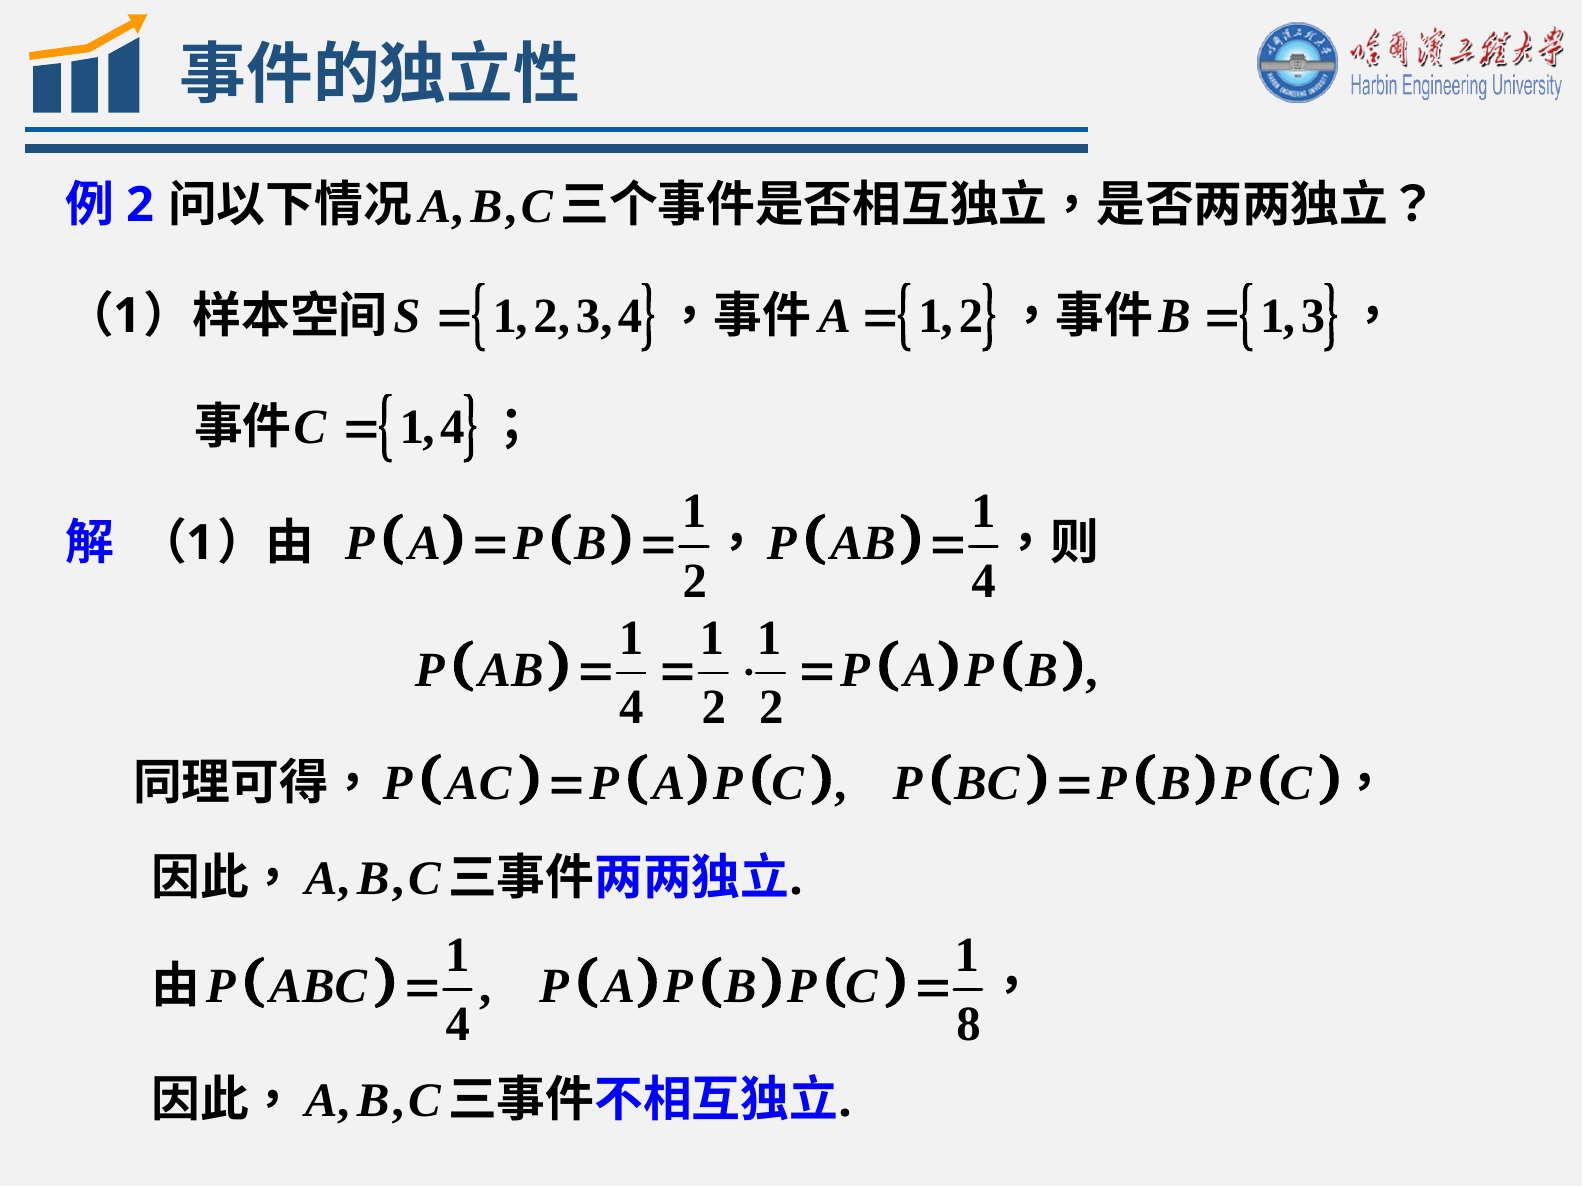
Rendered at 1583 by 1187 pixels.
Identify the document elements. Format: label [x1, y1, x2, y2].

picture [1251, 12, 1573, 108]
text_box [65, 147, 1458, 1145]
